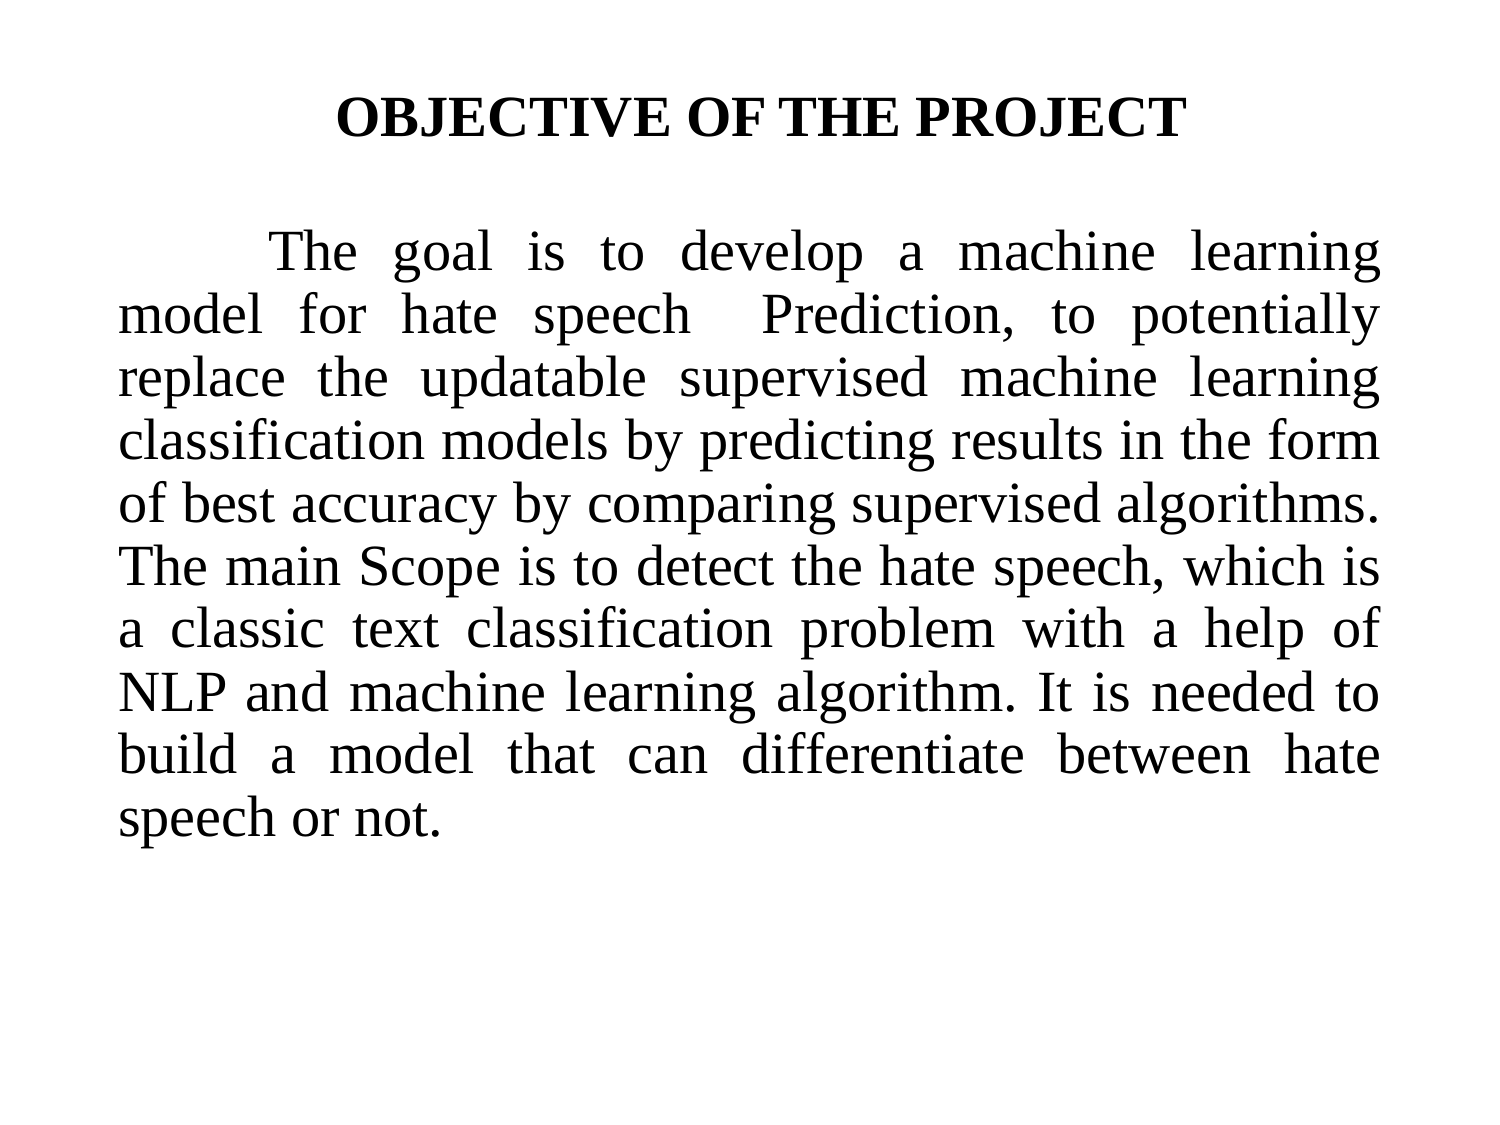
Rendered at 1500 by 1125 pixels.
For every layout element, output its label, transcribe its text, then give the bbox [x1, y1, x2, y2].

list The goal is to develop a machine learning model for hate speech Prediction, to potentially replace the updatable supervised machine learning classification models by predicting results in the form of best accuracy by comparing supervised algorithms. The main Scope is to detect the hate speech, which is a classic text classification problem with a help of NLP and machine learning algorithm. It is needed to build a model that can differentiate between hate speech or not. [103, 212, 1397, 950]
title OBJECTIVE OF THE PROJECT [103, 59, 1397, 175]
